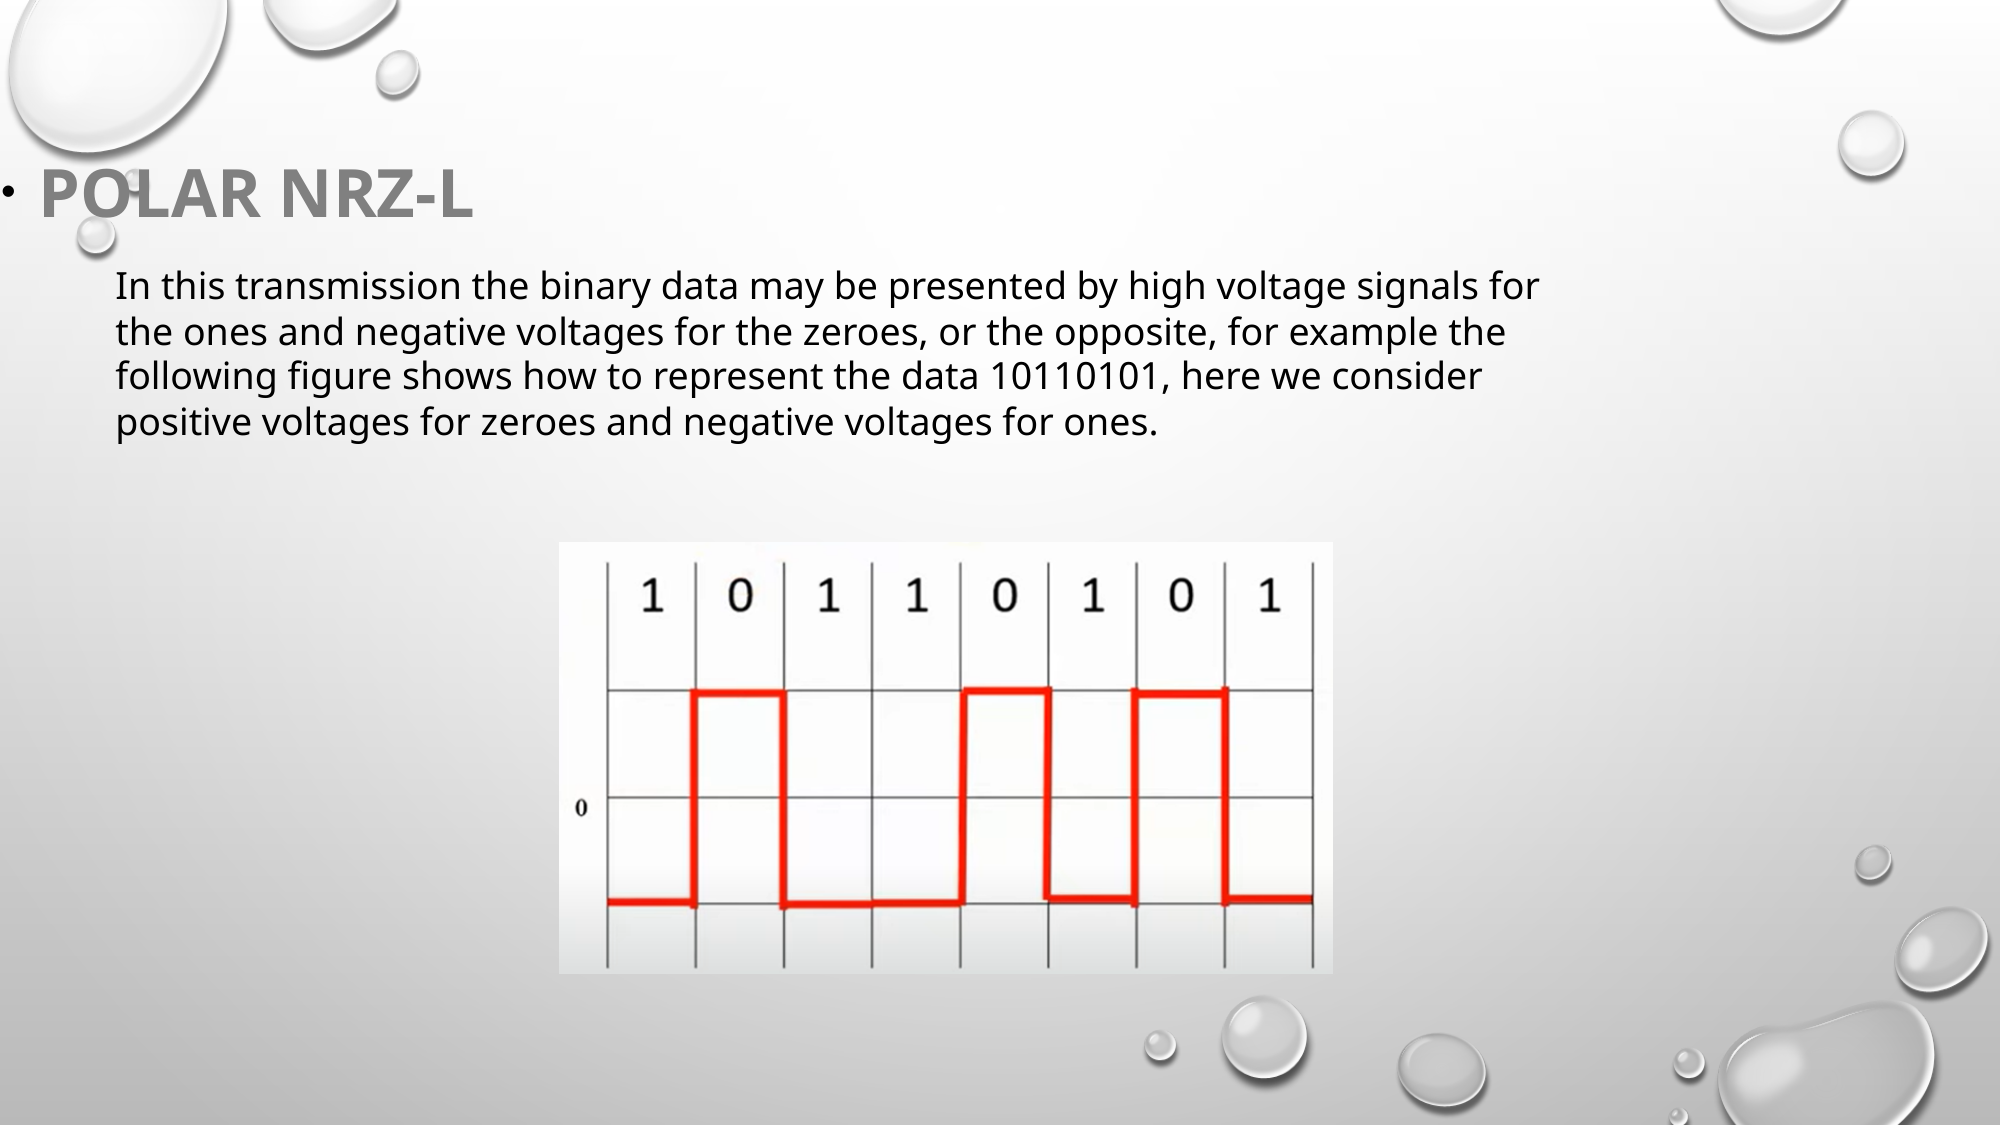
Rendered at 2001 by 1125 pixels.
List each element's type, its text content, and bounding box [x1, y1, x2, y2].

text_box In this transmission the binary data may be presented by high voltage signals for the ones and negative voltages for the zeroes, or the opposite, for example the following figure shows how to represent the data 10110101, here we consider positive voltages for zeroes and negative voltages for ones. [100, 255, 1612, 450]
picture [0, 0, 2000, 1125]
text_box 👨🏻‍🏫Polar NRZ-L [0, 127, 529, 354]
